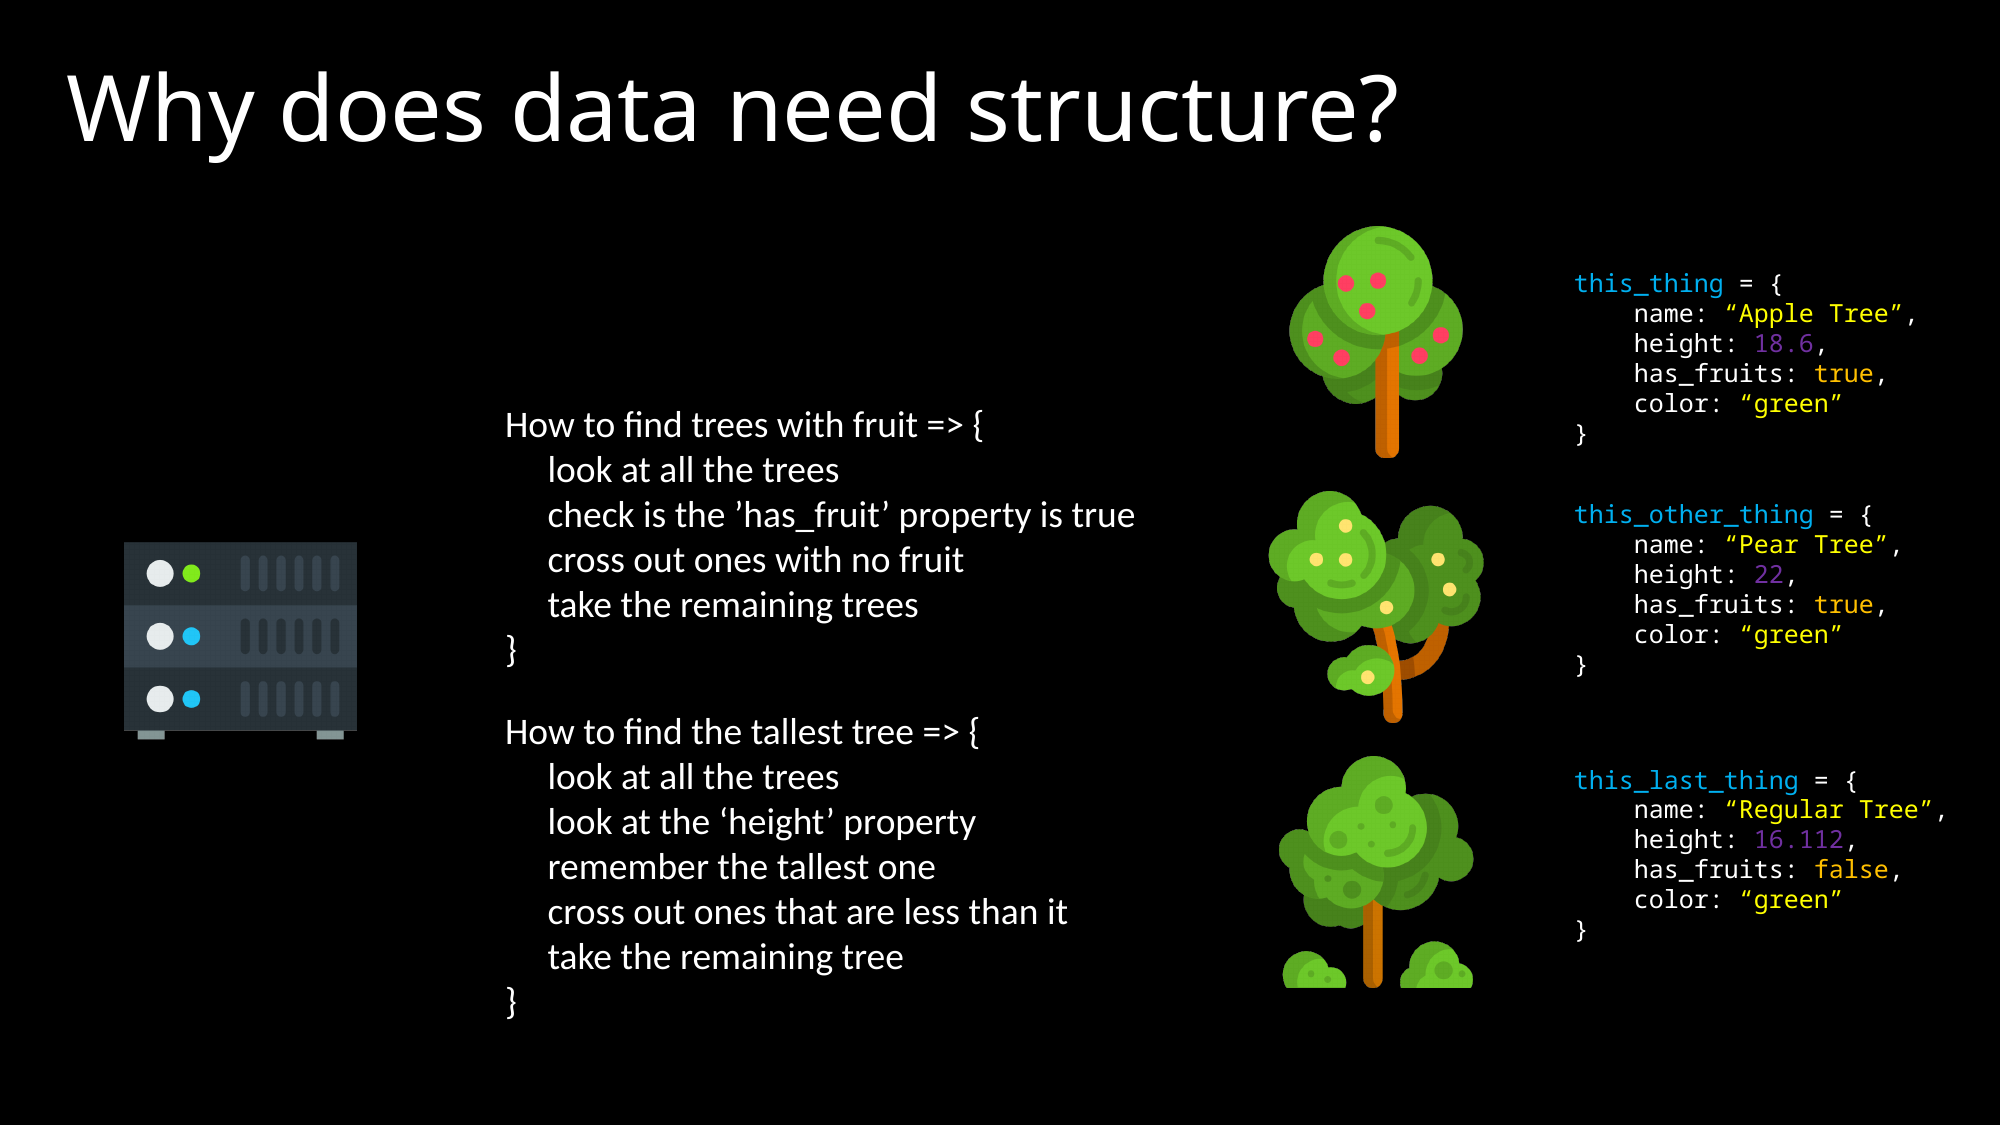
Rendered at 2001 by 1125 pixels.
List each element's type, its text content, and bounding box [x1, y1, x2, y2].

picture [124, 524, 357, 757]
picture [1260, 226, 1492, 458]
text_box this_last_thing = { name: “Regular Tree”, height: 16.112, has_fruits: false, color: “green” } [1559, 756, 2000, 952]
text_box How to find trees with fruit => { look at all the trees check is the ’has_fruit’ property is true cross out ones with no fruit take the remaining trees } [490, 392, 1194, 699]
text_box this_thing = { name: “Apple Tree”, height: 18.6, has_fruits: true, color: “green” } [1559, 260, 2000, 455]
text_box How to find the tallest tree => { look at all the trees look at the ‘height’ property remember the tallest one cross out ones that are less than it take the remaining tree } [490, 699, 1194, 1075]
picture [1260, 491, 1492, 723]
text_box this_other_thing = { name: “Pear Tree”, height: 22, has_fruits: true, color: “green” } [1559, 491, 2000, 686]
title Why does data need structure? [51, 31, 1777, 193]
picture [1260, 756, 1492, 988]
